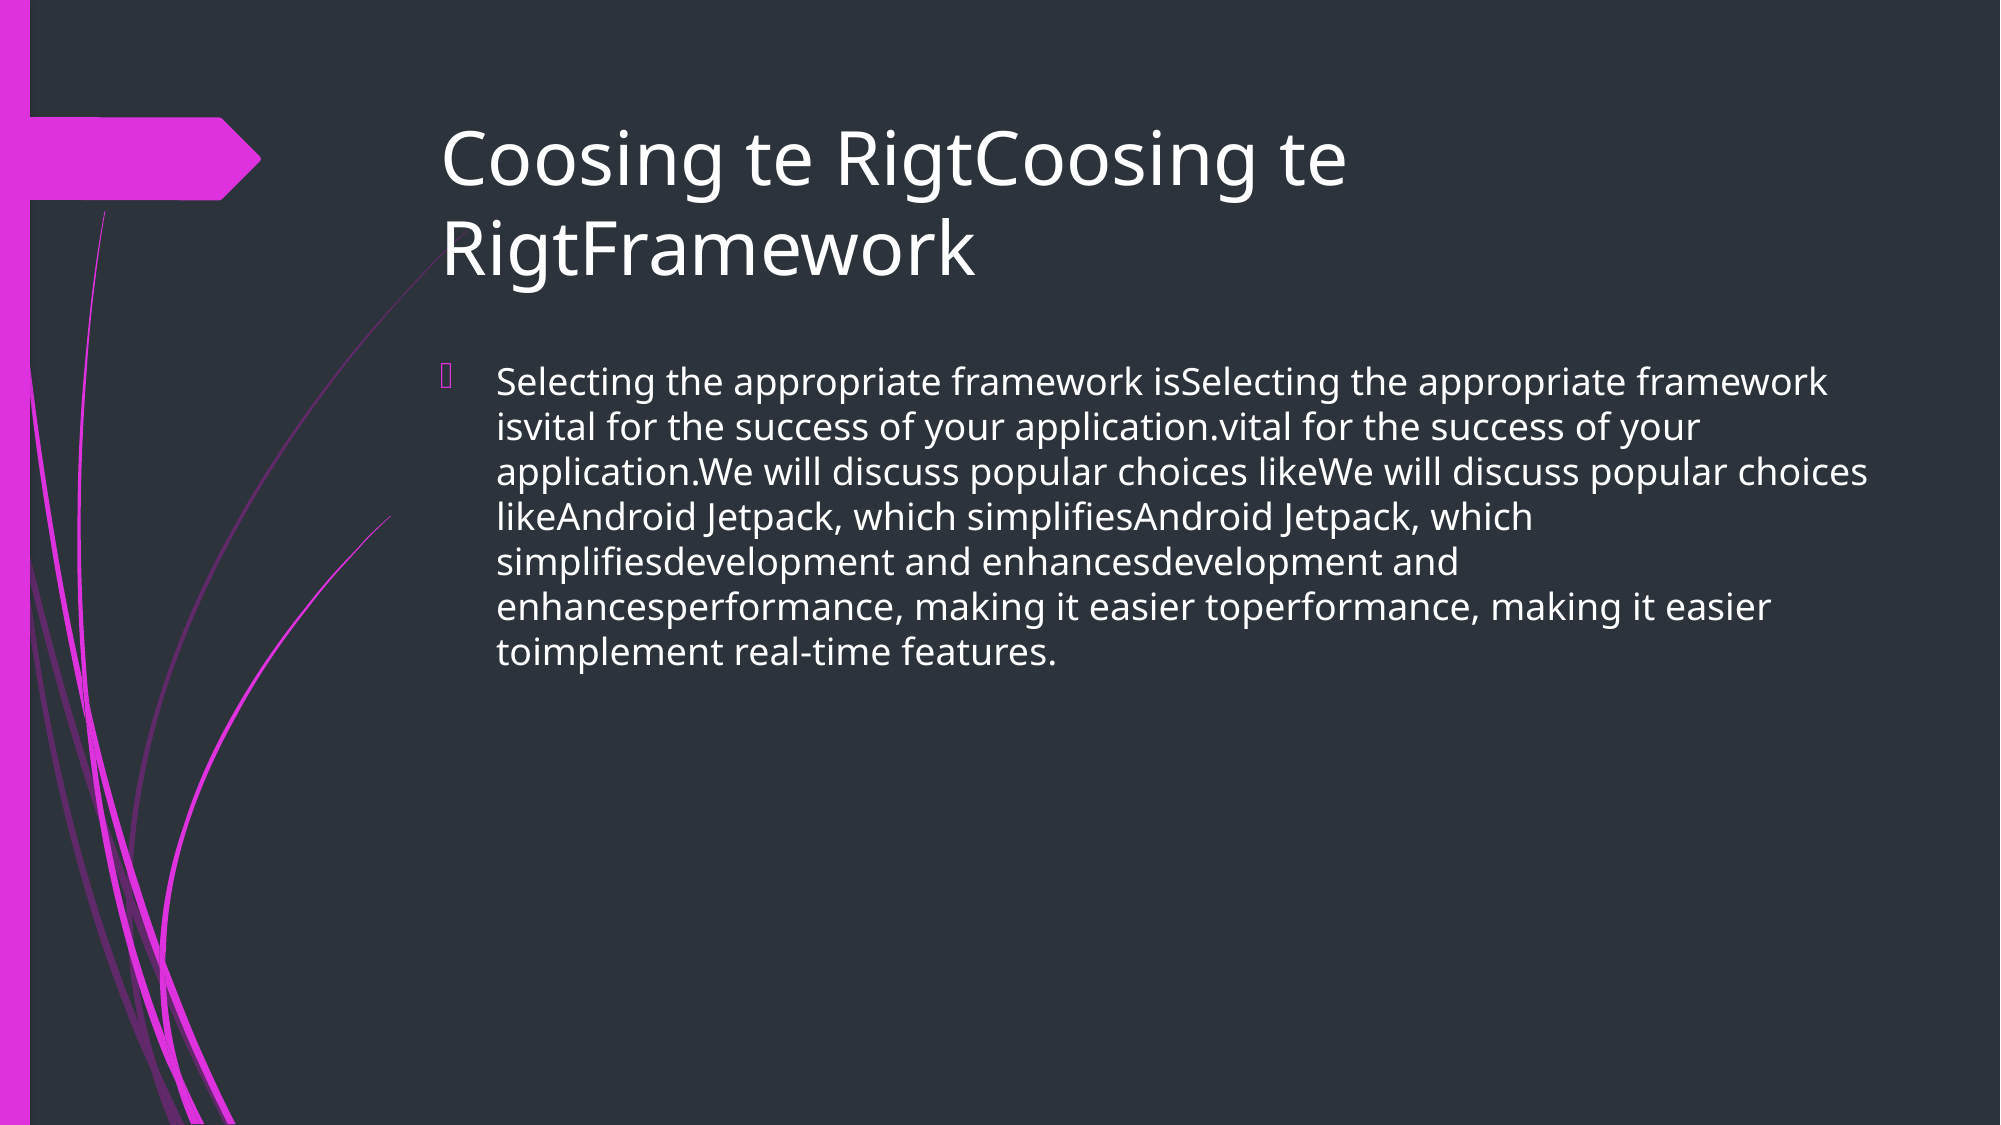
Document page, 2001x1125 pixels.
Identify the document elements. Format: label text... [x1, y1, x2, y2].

title Coosing te RigtCoosing te RigtFramework [425, 102, 1888, 313]
list Selecting the appropriate framework isSelecting the appropriate framework isvital for the success of your application.vital for the success of your application.We will discuss popular choices likeWe will discuss popular choices likeAndroid Jetpack, which simplifiesAndroid Jetpack, which simplifiesdevelopment and enhancesdevelopment and enhancesperformance, making it easier toperformance, making it easier toimplement real-time features. [424, 350, 1888, 970]
